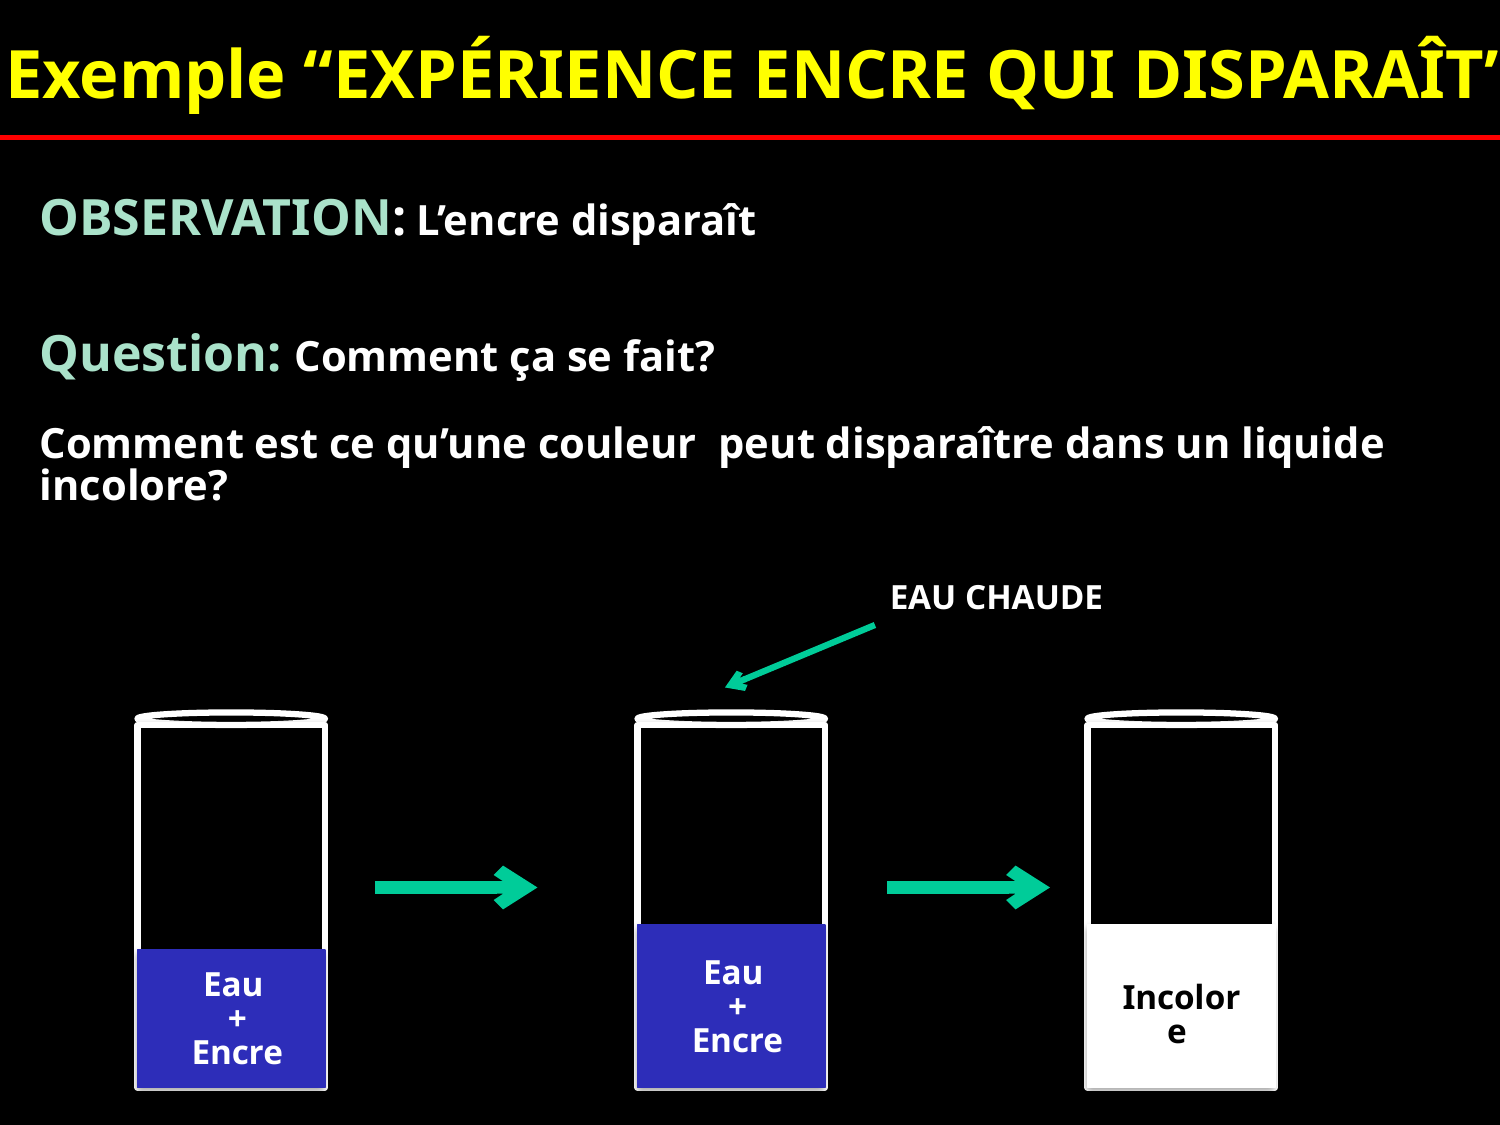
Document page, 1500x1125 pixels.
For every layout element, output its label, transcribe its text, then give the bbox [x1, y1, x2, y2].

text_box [137, 712, 326, 1088]
text_box OBSERVATION: L’encre disparaît Question: Comment ça se fait? Comment est ce qu’une couleur peut disparaître dans un liquide incolore? [24, 187, 1500, 517]
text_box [637, 712, 826, 1088]
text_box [1087, 712, 1276, 1088]
text_box Exemple “EXPÉRIENCE ENCRE QUI DISPARAÎT” [0, 24, 1500, 120]
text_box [724, 624, 876, 688]
text_box EAU CHAUDE [875, 574, 1125, 624]
